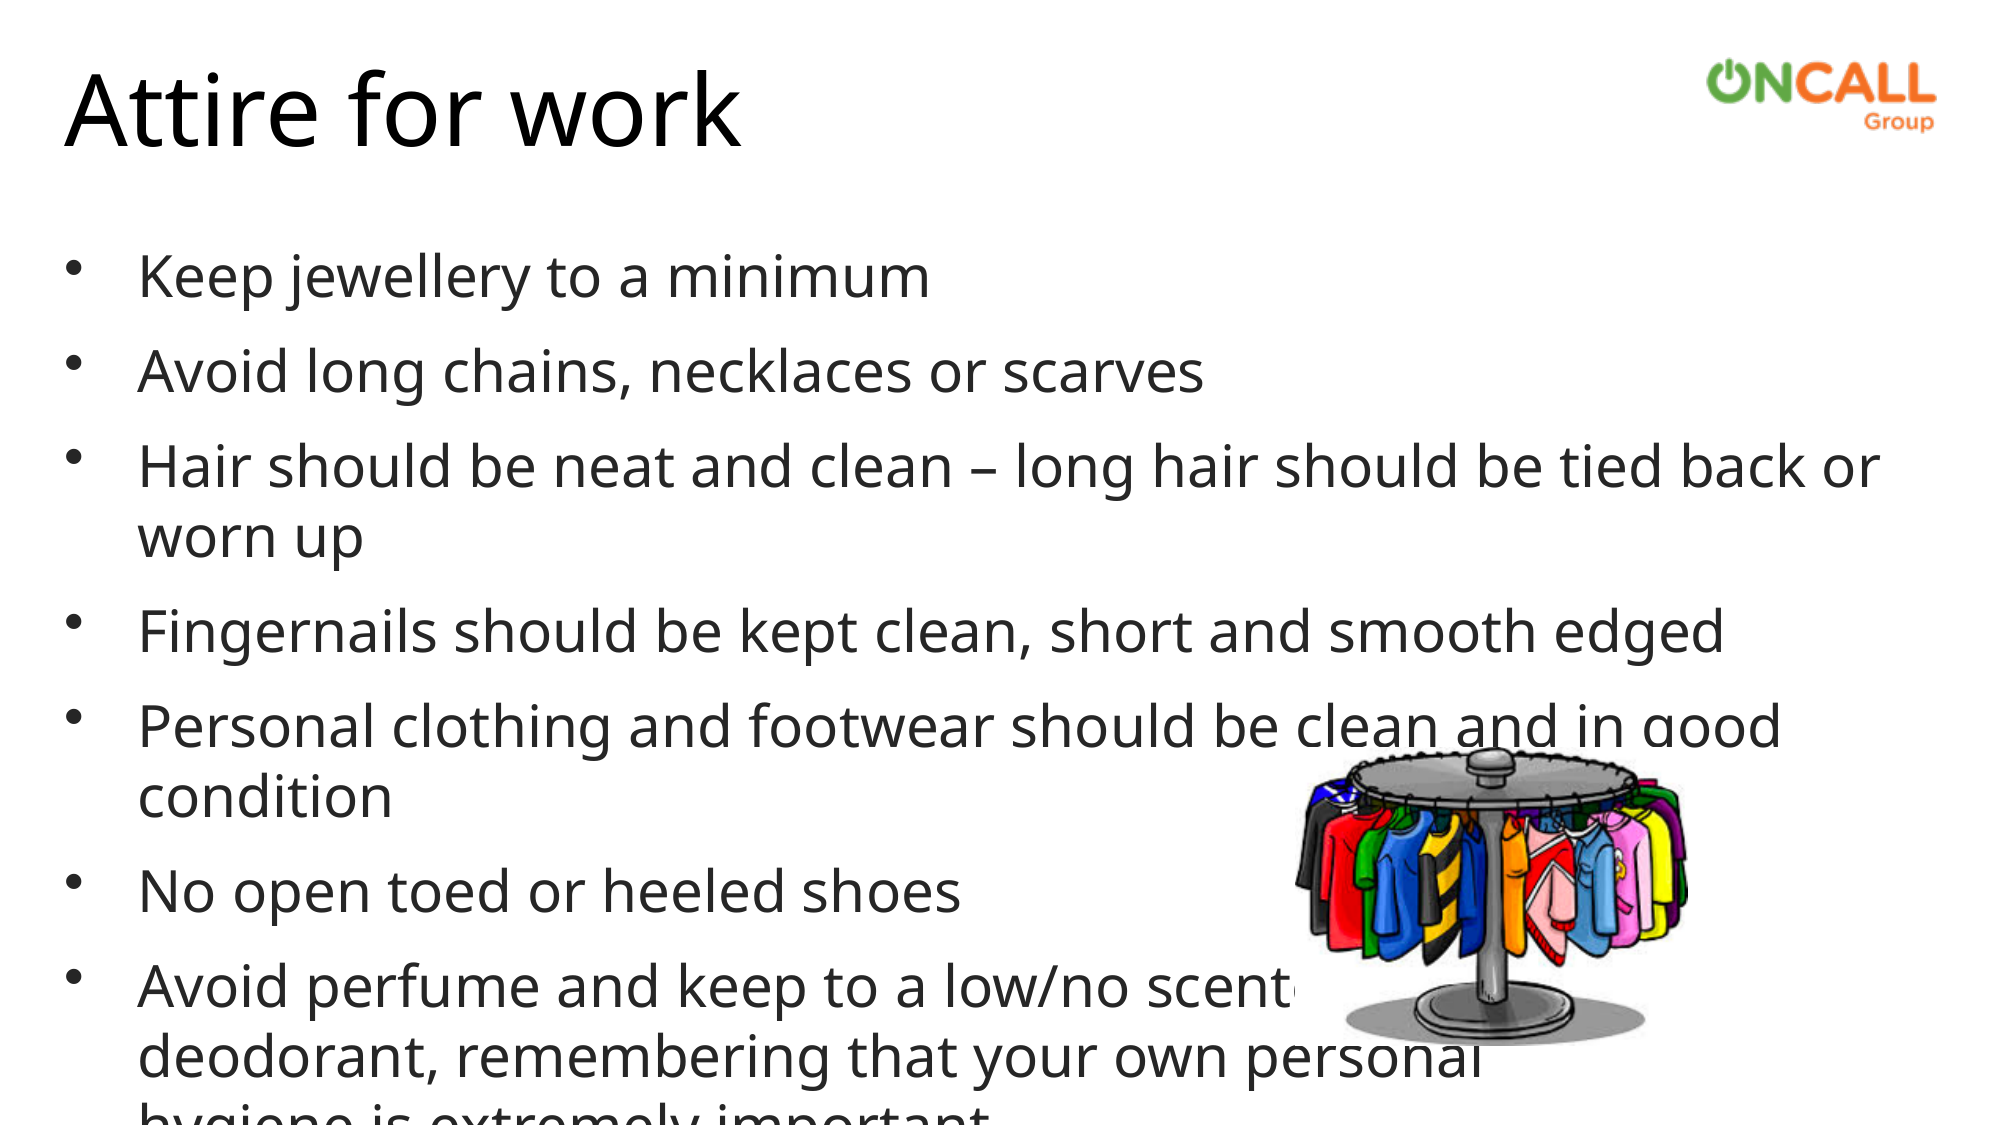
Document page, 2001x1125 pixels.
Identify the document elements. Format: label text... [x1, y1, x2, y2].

title Attire for work [49, 30, 1951, 183]
picture [1294, 747, 1688, 1047]
list Keep jewellery to a minimum Avoid long chains, necklaces or scarves Hair should be neat and clean – long hair should be tied back or worn up Fingernails should be kept clean, short and smooth edged Personal clothing and footwear should be clean and in good condition No open toed or heeled shoes Avoid perfume and keep to a low/no scented deodorant, remembering that your own personal hygiene is extremely important [49, 231, 1951, 1059]
